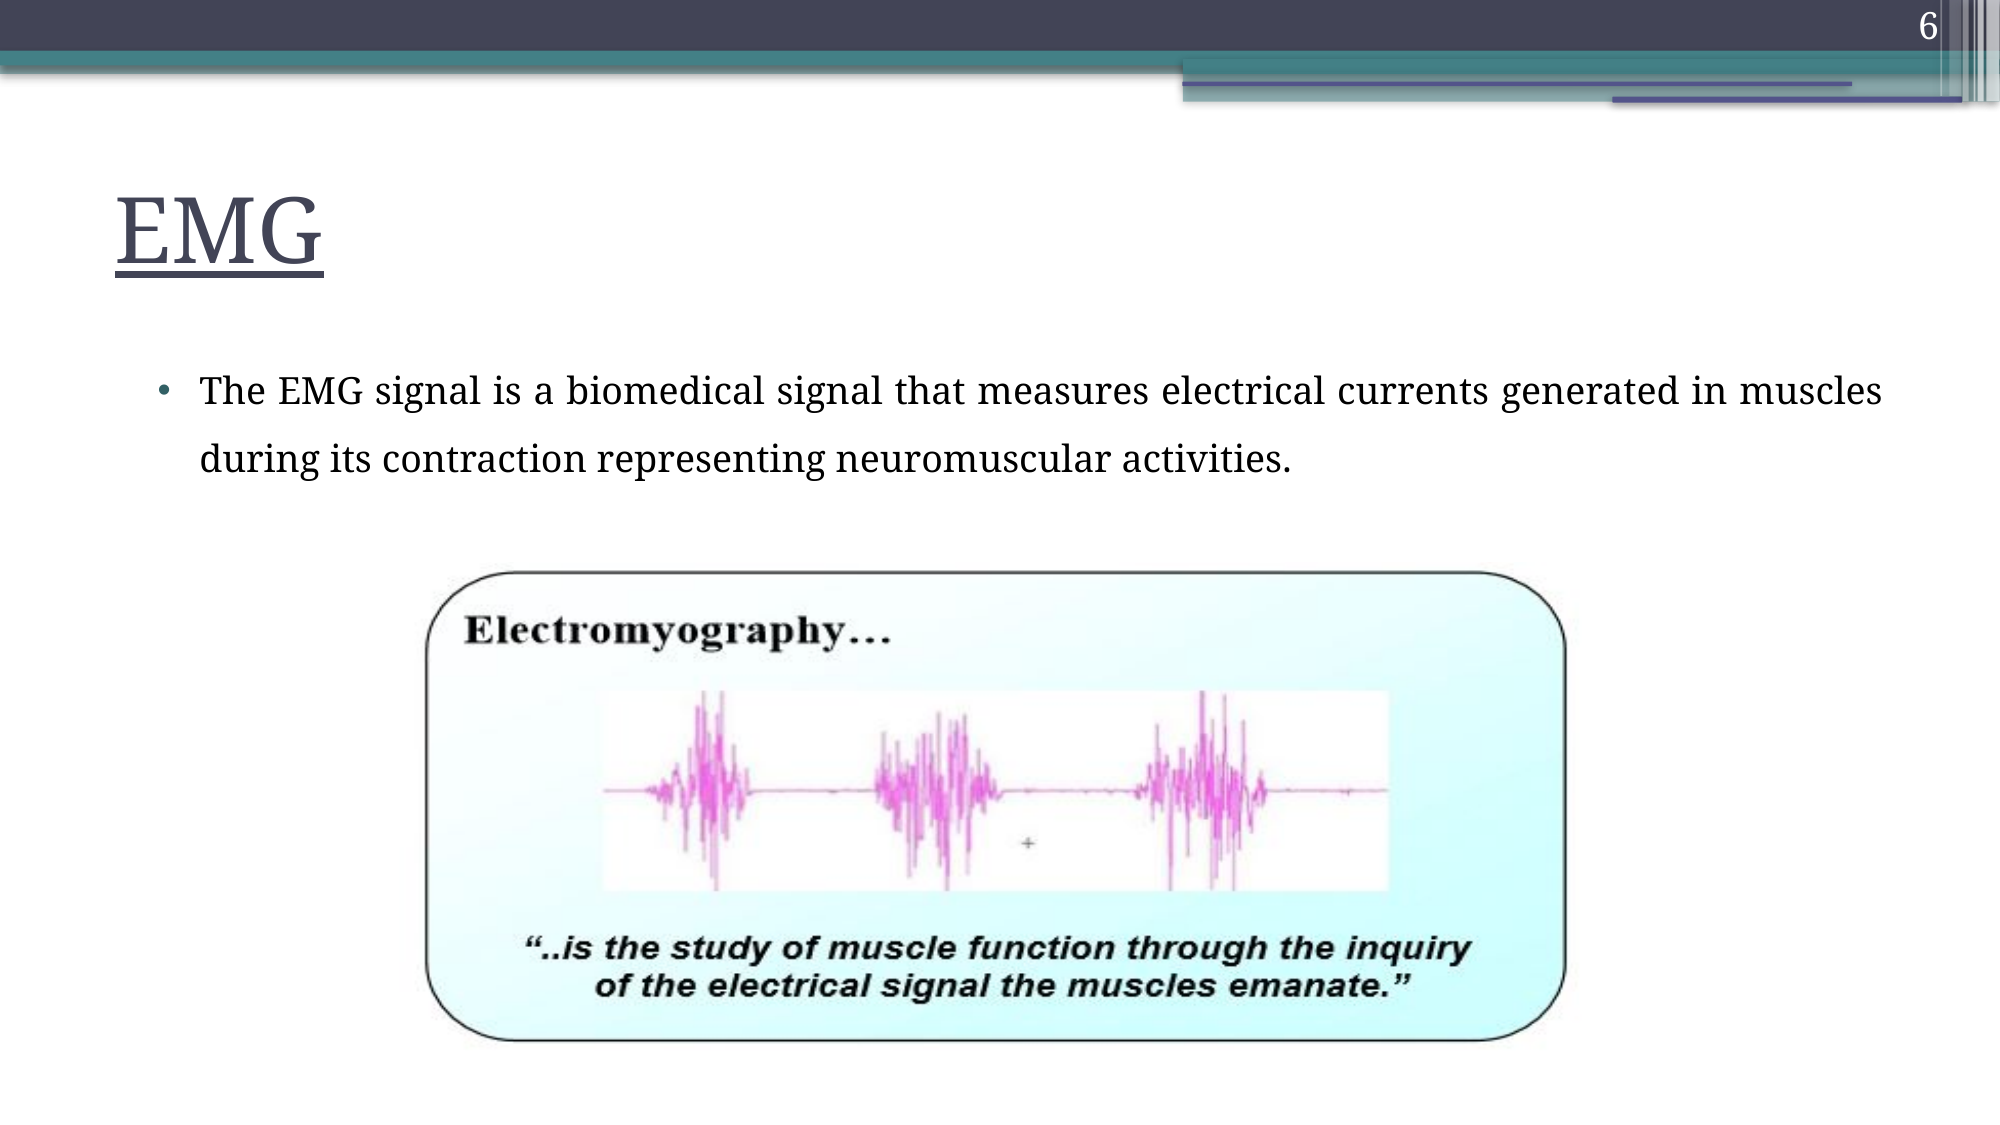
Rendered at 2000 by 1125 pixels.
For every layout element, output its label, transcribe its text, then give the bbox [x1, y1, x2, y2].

text_box The EMG signal is a biomedical signal that measures electrical currents generated in muscles during its contraction representing neuromuscular activities. [124, 337, 1900, 1025]
picture [399, 562, 1600, 1058]
text_box EMG [99, 99, 1900, 300]
text_box <number> [1787, 0, 1954, 61]
